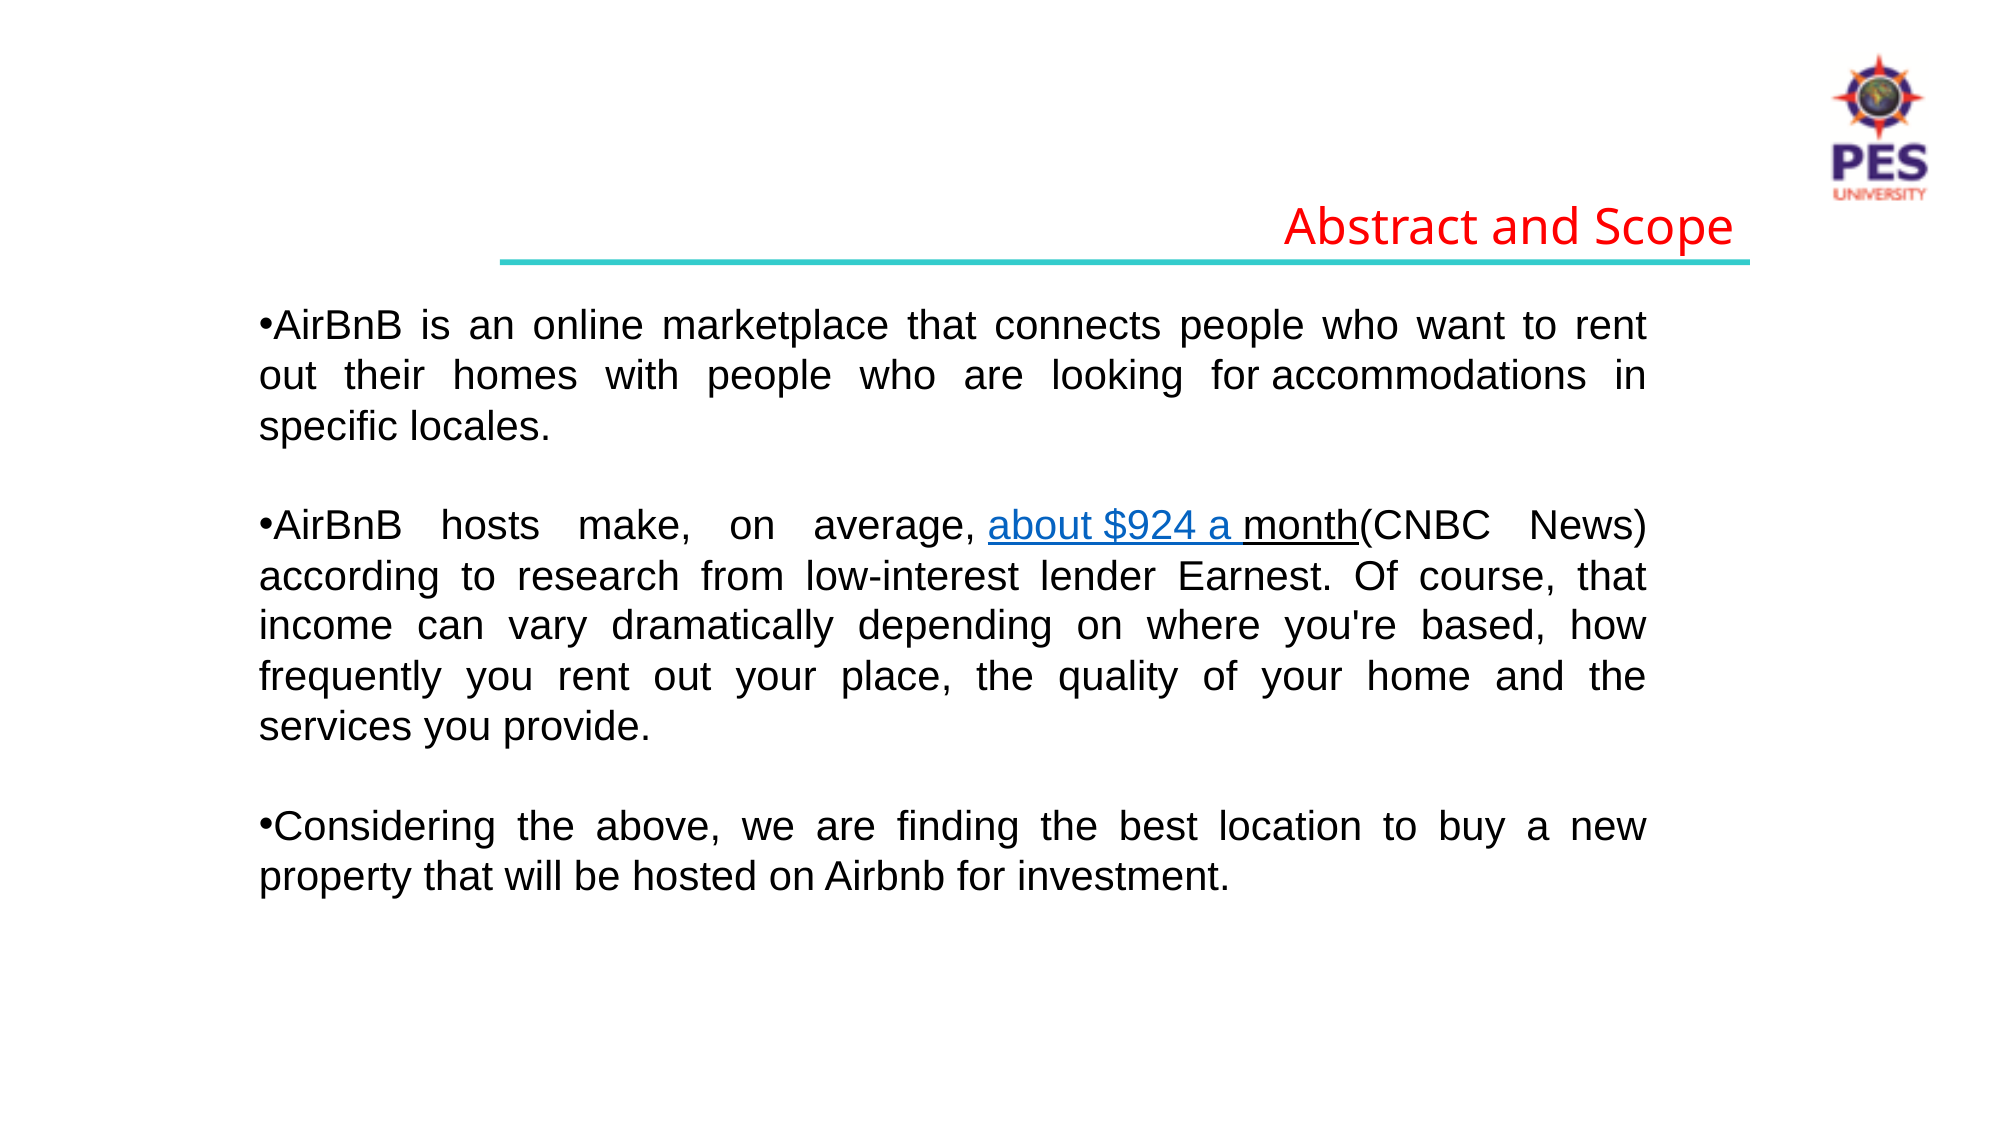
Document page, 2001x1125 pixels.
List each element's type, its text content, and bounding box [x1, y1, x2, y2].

text_box AirBnB is an online marketplace that connects people who want to rent out their homes with people who are looking for accommodations in specific locales. AirBnB hosts make, on average, about $924 a month(CNBC News) according to research from low-interest lender Earnest. Of course, that income can vary dramatically depending on where you're based, how frequently you rent out your place, the quality of your home and the services you provide. Considering the above, we are finding the best location to buy a new property that will be hosted on Airbnb for investment. [244, 290, 1663, 1050]
picture [1827, 49, 1938, 213]
text_box [499, 259, 1750, 266]
text_box Abstract and Scope [687, 187, 1750, 263]
